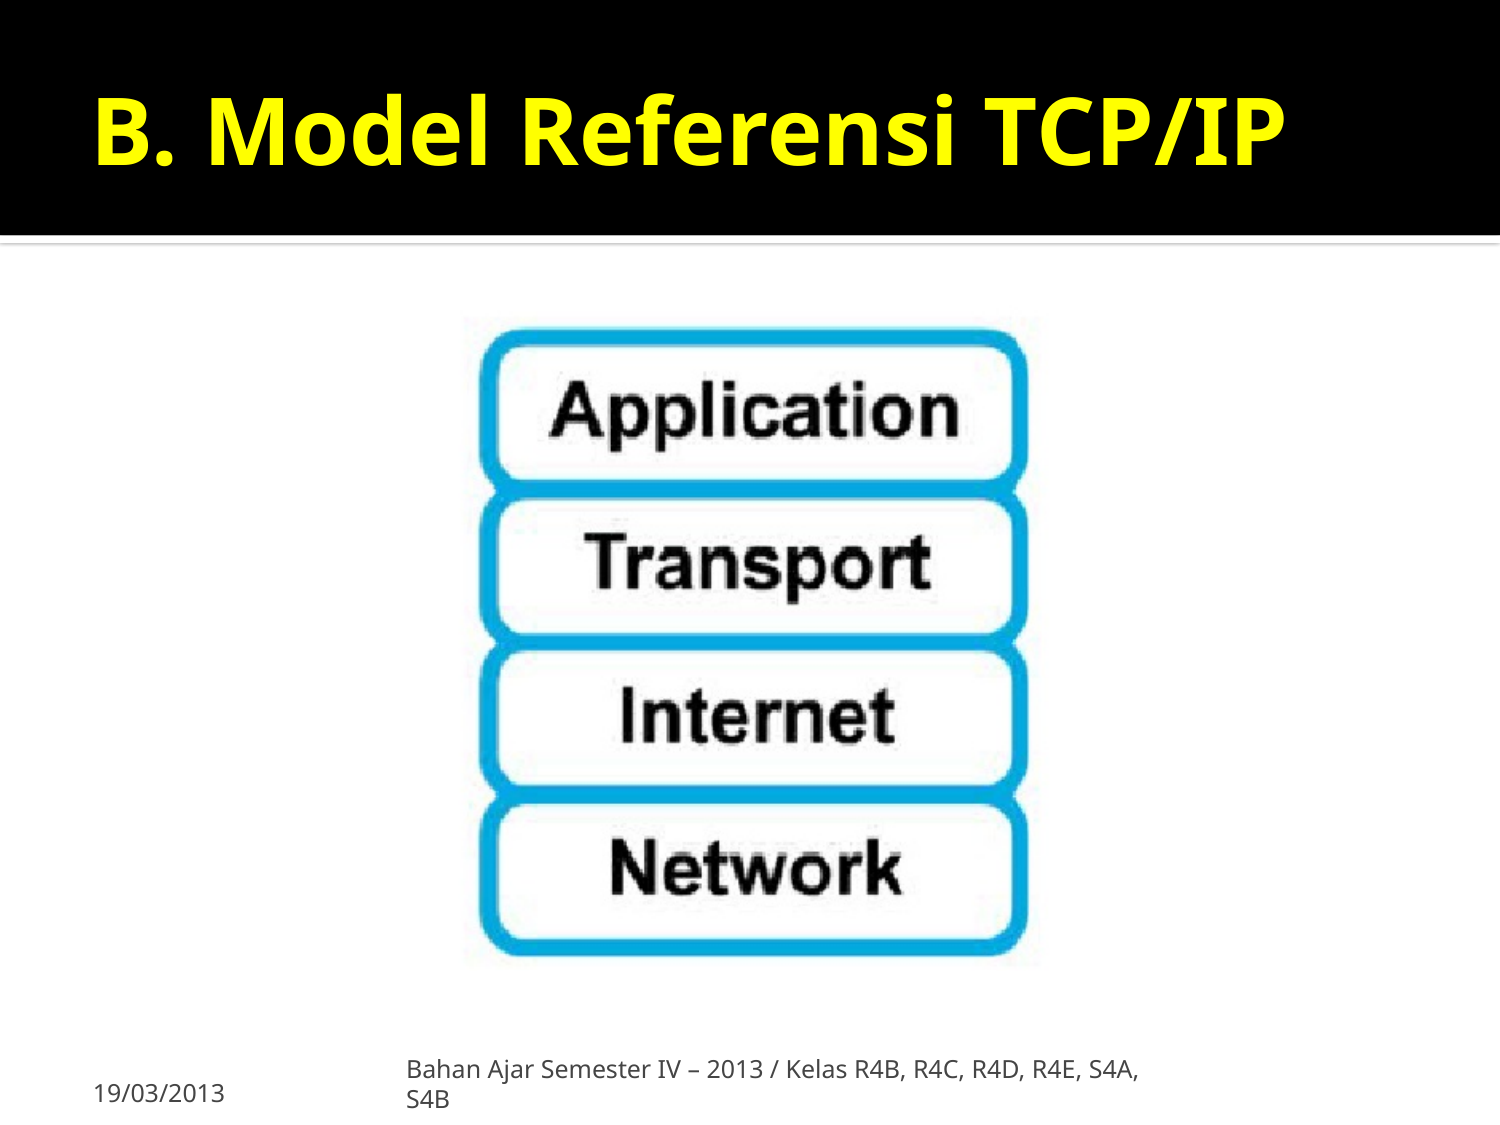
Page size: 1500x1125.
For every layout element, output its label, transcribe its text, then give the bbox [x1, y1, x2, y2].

title B. Model Referensi TCP/IP [75, 25, 1425, 231]
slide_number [75, 1062, 398, 1108]
footer Bahan Ajar Semester IV – 2013 / Kelas R4B, R4C, R4D, R4E, S4A, S4B [398, 1053, 1199, 1114]
picture [456, 304, 1055, 971]
